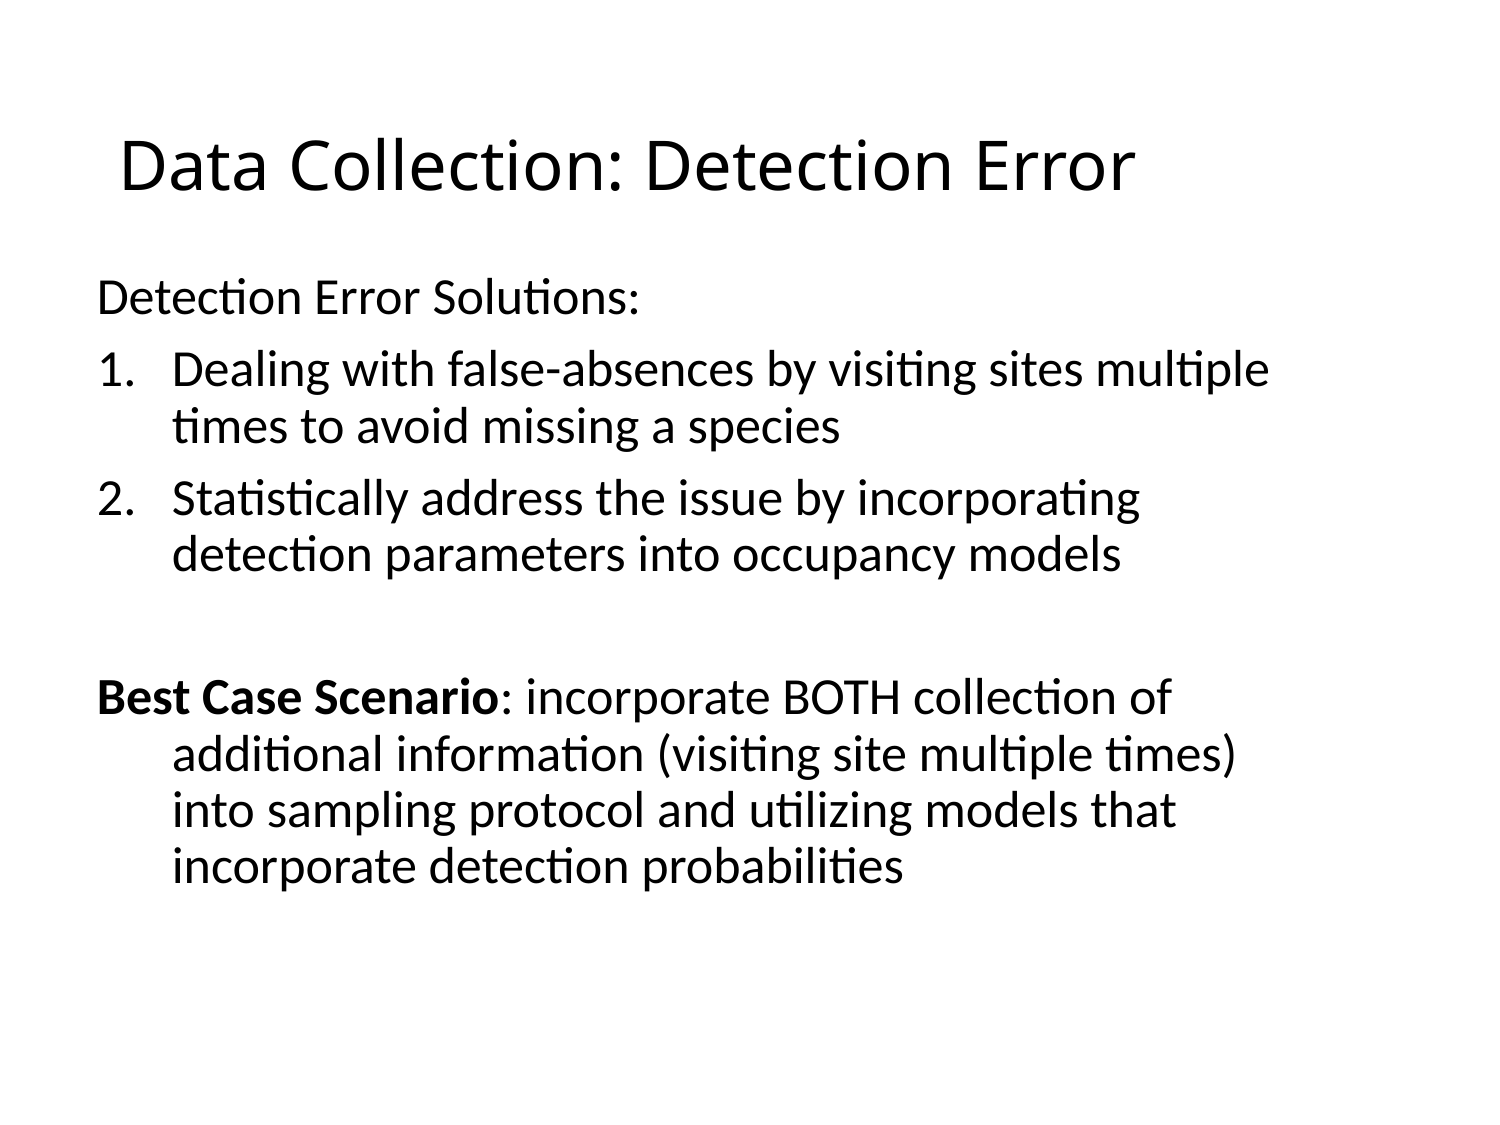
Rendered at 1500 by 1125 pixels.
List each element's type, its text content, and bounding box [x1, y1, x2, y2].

list Detection Error Solutions: Dealing with false-absences by visiting sites multiple times to avoid missing a species Statistically address the issue by incorporating detection parameters into occupancy models Best Case Scenario: incorporate BOTH collection of additional information (visiting site multiple times) into sampling protocol and utilizing models that incorporate detection probabilities [81, 262, 1322, 1005]
title Data Collection: Detection Error [103, 59, 1397, 278]
